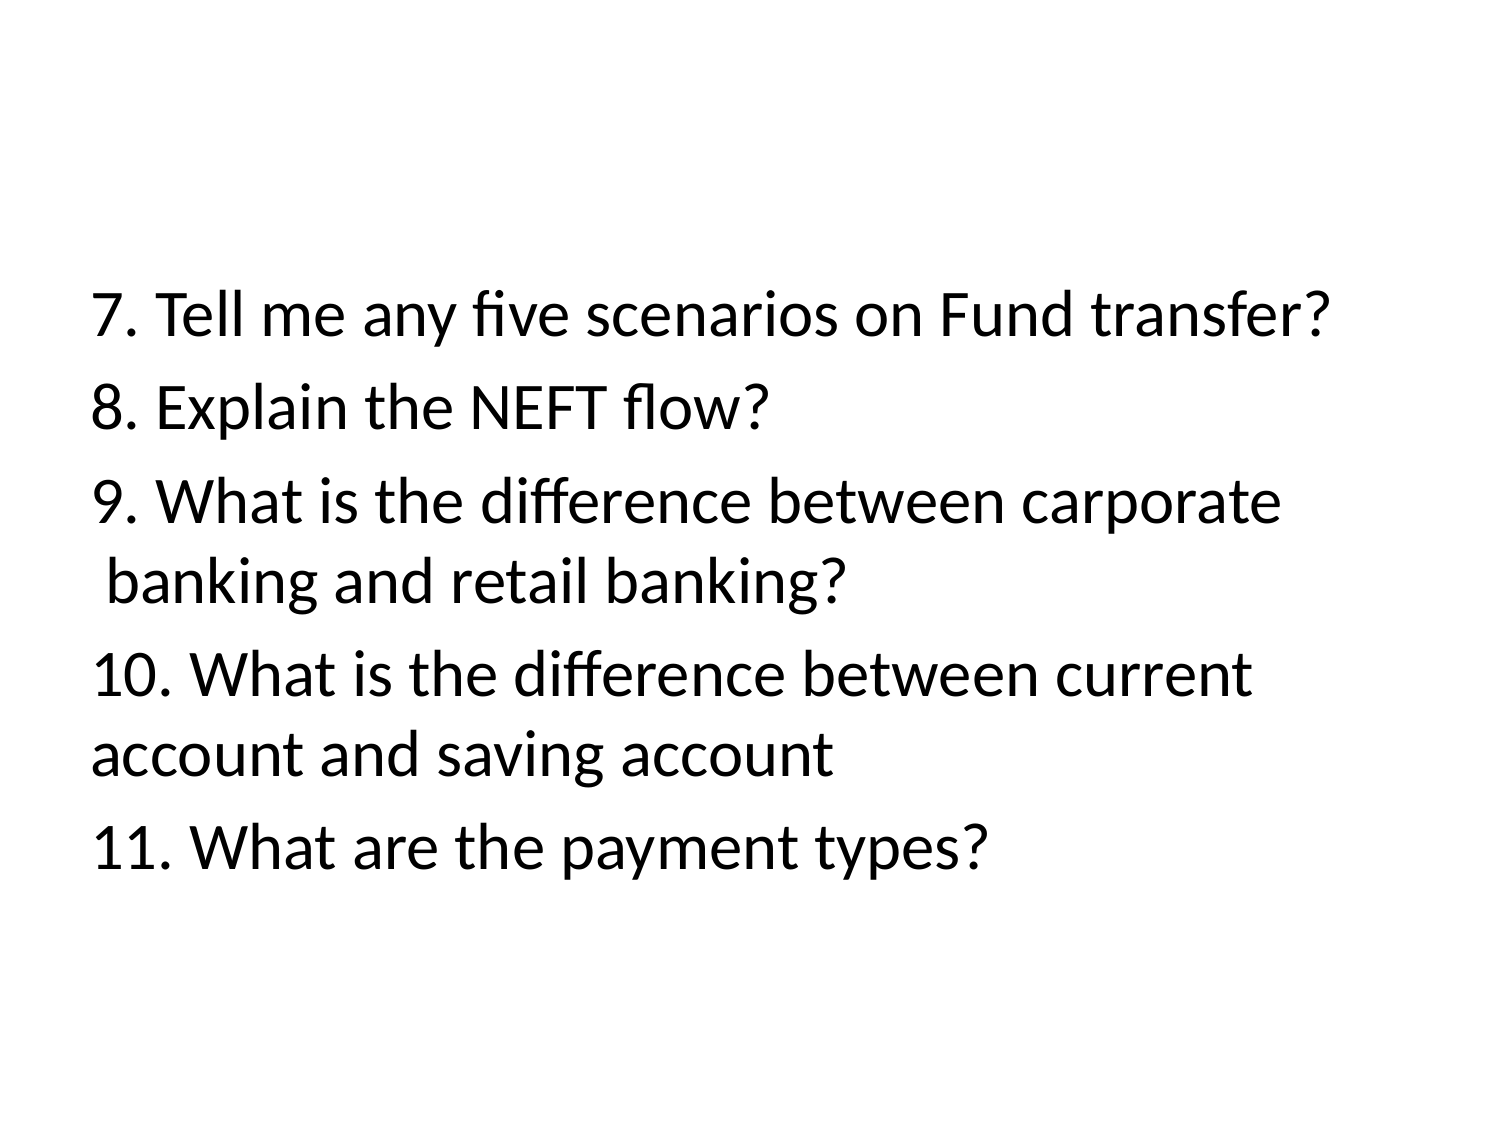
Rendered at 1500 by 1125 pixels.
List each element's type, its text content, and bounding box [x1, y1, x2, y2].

list 7. Tell me any five scenarios on Fund transfer? 8. Explain the NEFT flow? 9. What is the difference between carporate banking and retail banking? 10. What is the difference between current account and saving account 11. What are the payment types? [75, 262, 1425, 1005]
